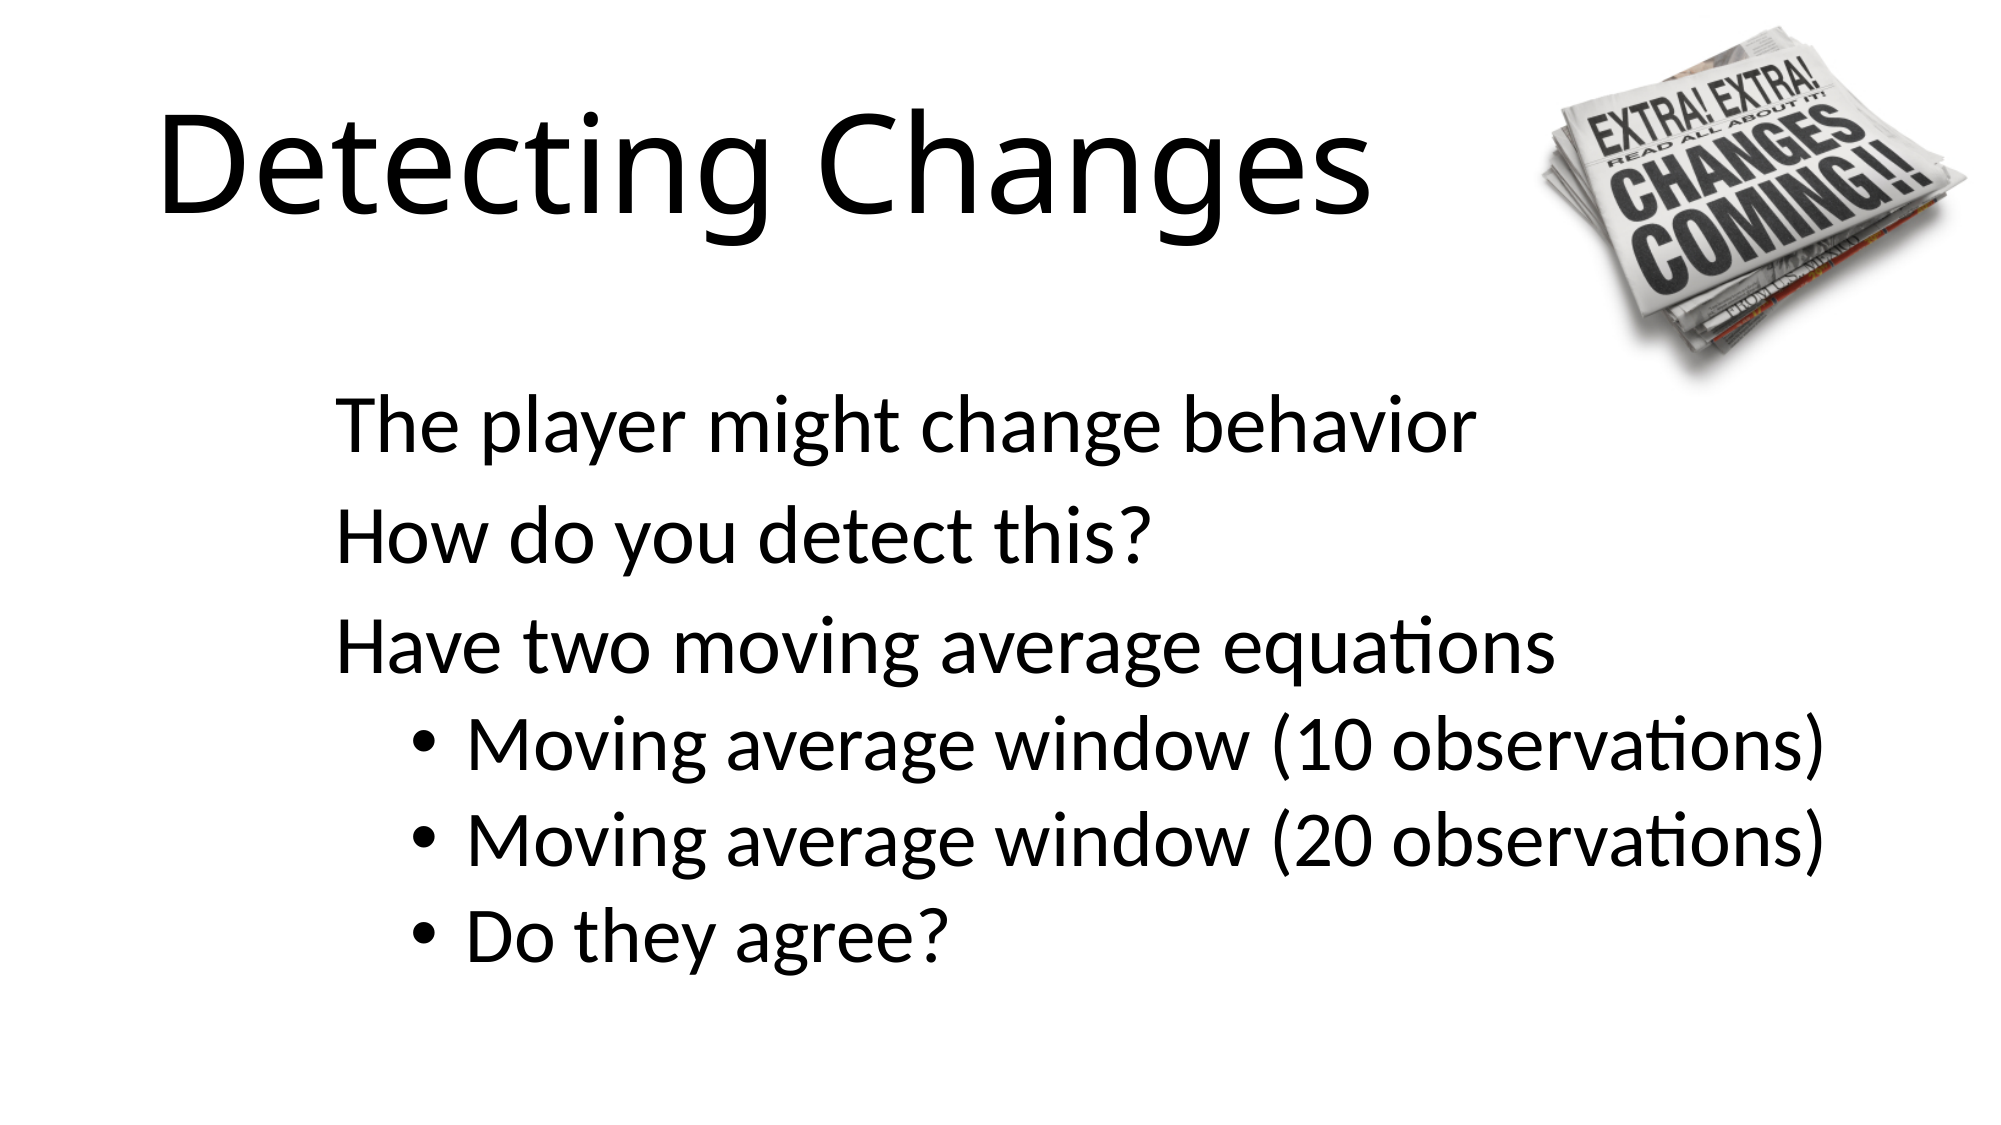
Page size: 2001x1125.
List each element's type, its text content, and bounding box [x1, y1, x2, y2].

title Detecting Changes [137, 59, 1513, 278]
list The player might change behavior How do you detect this? Have two moving average equations Moving average window (10 observations) Moving average window (20 observations) Do they agree? [320, 372, 1863, 1014]
picture [1513, 11, 1980, 397]
